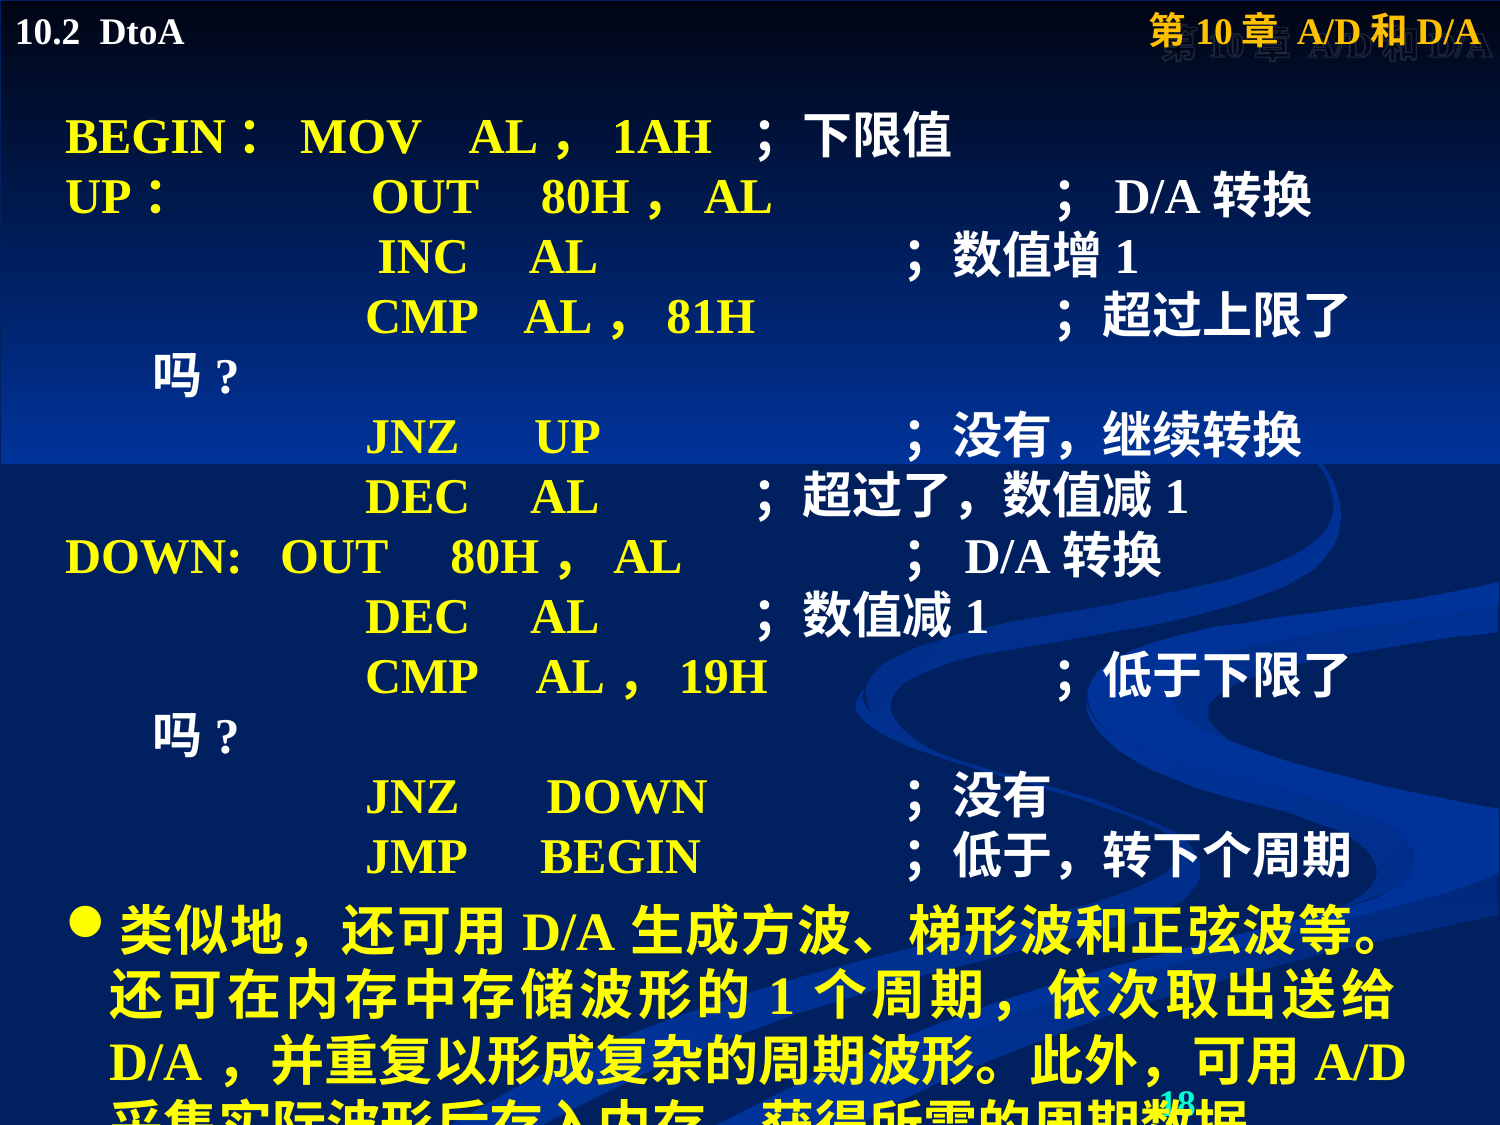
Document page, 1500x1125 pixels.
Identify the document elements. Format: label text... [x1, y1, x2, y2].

list BEGIN：MOV AL，1AH ；下限值 UP： OUT 80H，AL ；D/A转换 INC AL ；数值增1 CMP AL，81H ；超过上限了吗? JNZ UP ；没有，继续转换 DEC AL ；超过了，数值减1 DOWN: OUT 80H，AL ；D/A转换 DEC AL ；数值减1 CMP AL，19H ；低于下限了吗? JNZ DOWN ；没有 JMP BEGIN ；低于，转下个周期 类似地，还可用D/A生成方波、梯形波和正弦波等。还可在内存中存储波形的1个周期，依次取出送给D/A，并重复以形成复杂的周期波形。此外，可用A/D采集实际波形后存入内存，获得所需的周期数据。 [49, 95, 1424, 1073]
